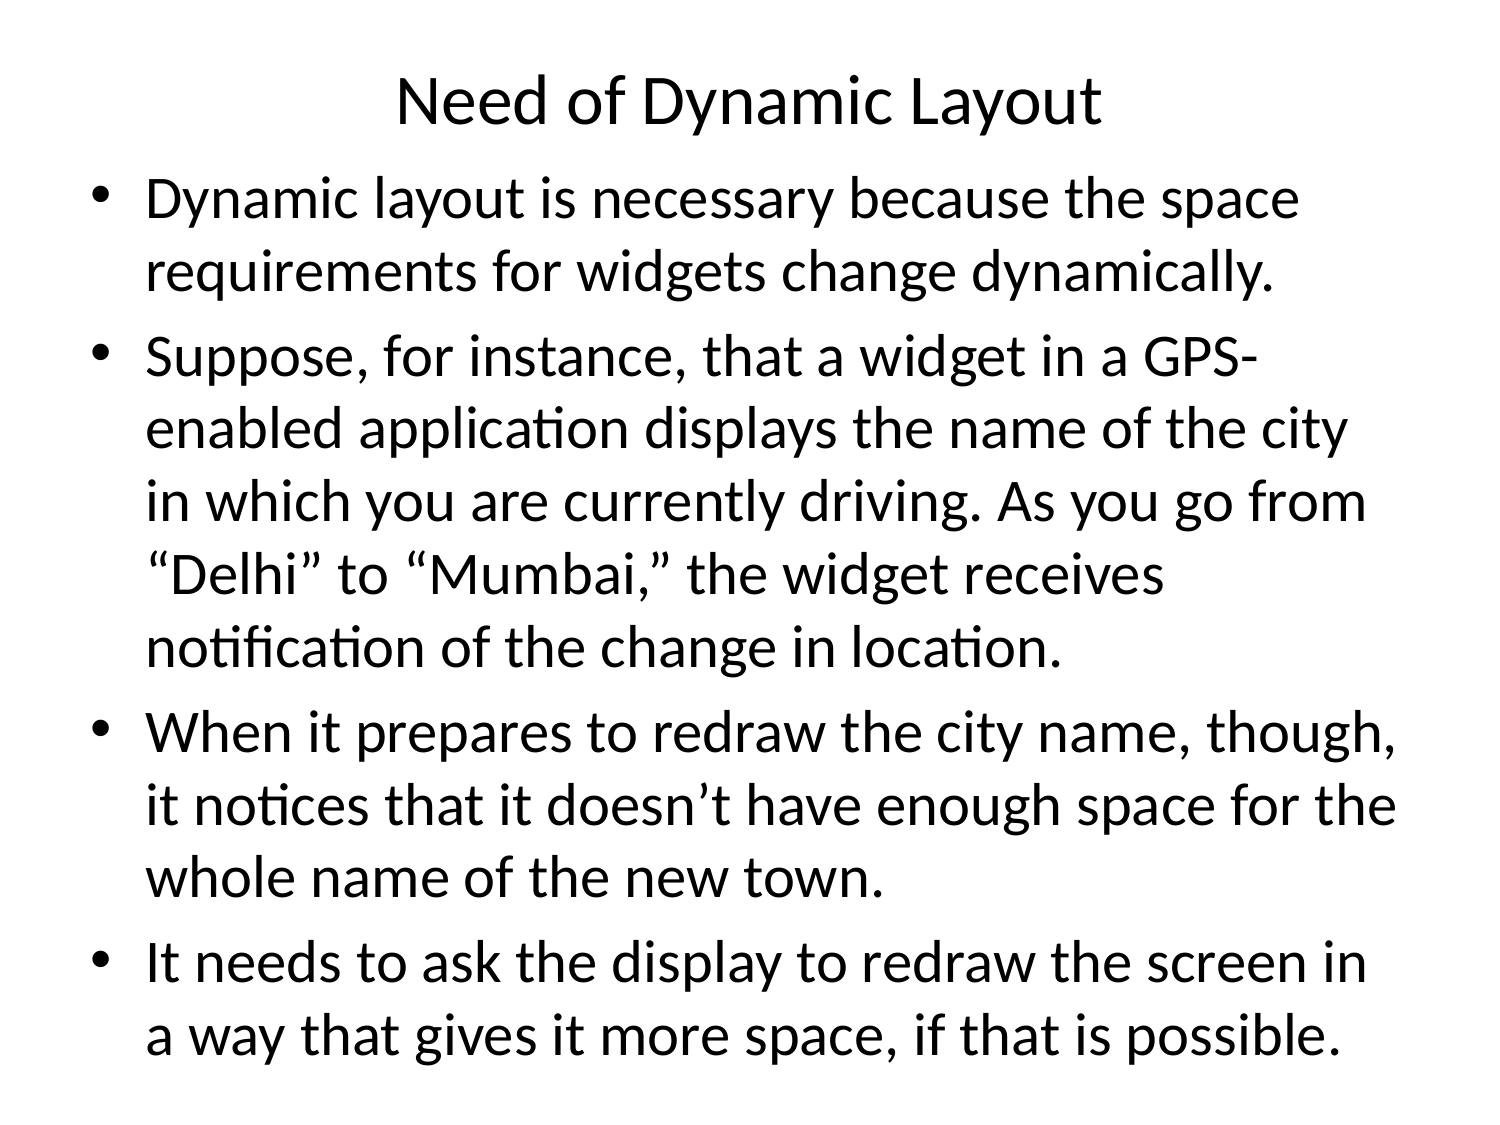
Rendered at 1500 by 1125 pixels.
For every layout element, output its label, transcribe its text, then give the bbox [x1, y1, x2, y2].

title Need of Dynamic Layout [75, 45, 1425, 149]
list Dynamic layout is necessary because the space requirements for widgets change dynamically. Suppose, for instance, that a widget in a GPS-enabled application displays the name of the city in which you are currently driving. As you go from “Delhi” to “Mumbai,” the widget receives notification of the change in location. When it prepares to redraw the city name, though, it notices that it doesn’t have enough space for the whole name of the new town. It needs to ask the display to redraw the screen in a way that gives it more space, if that is possible. [75, 149, 1425, 1088]
